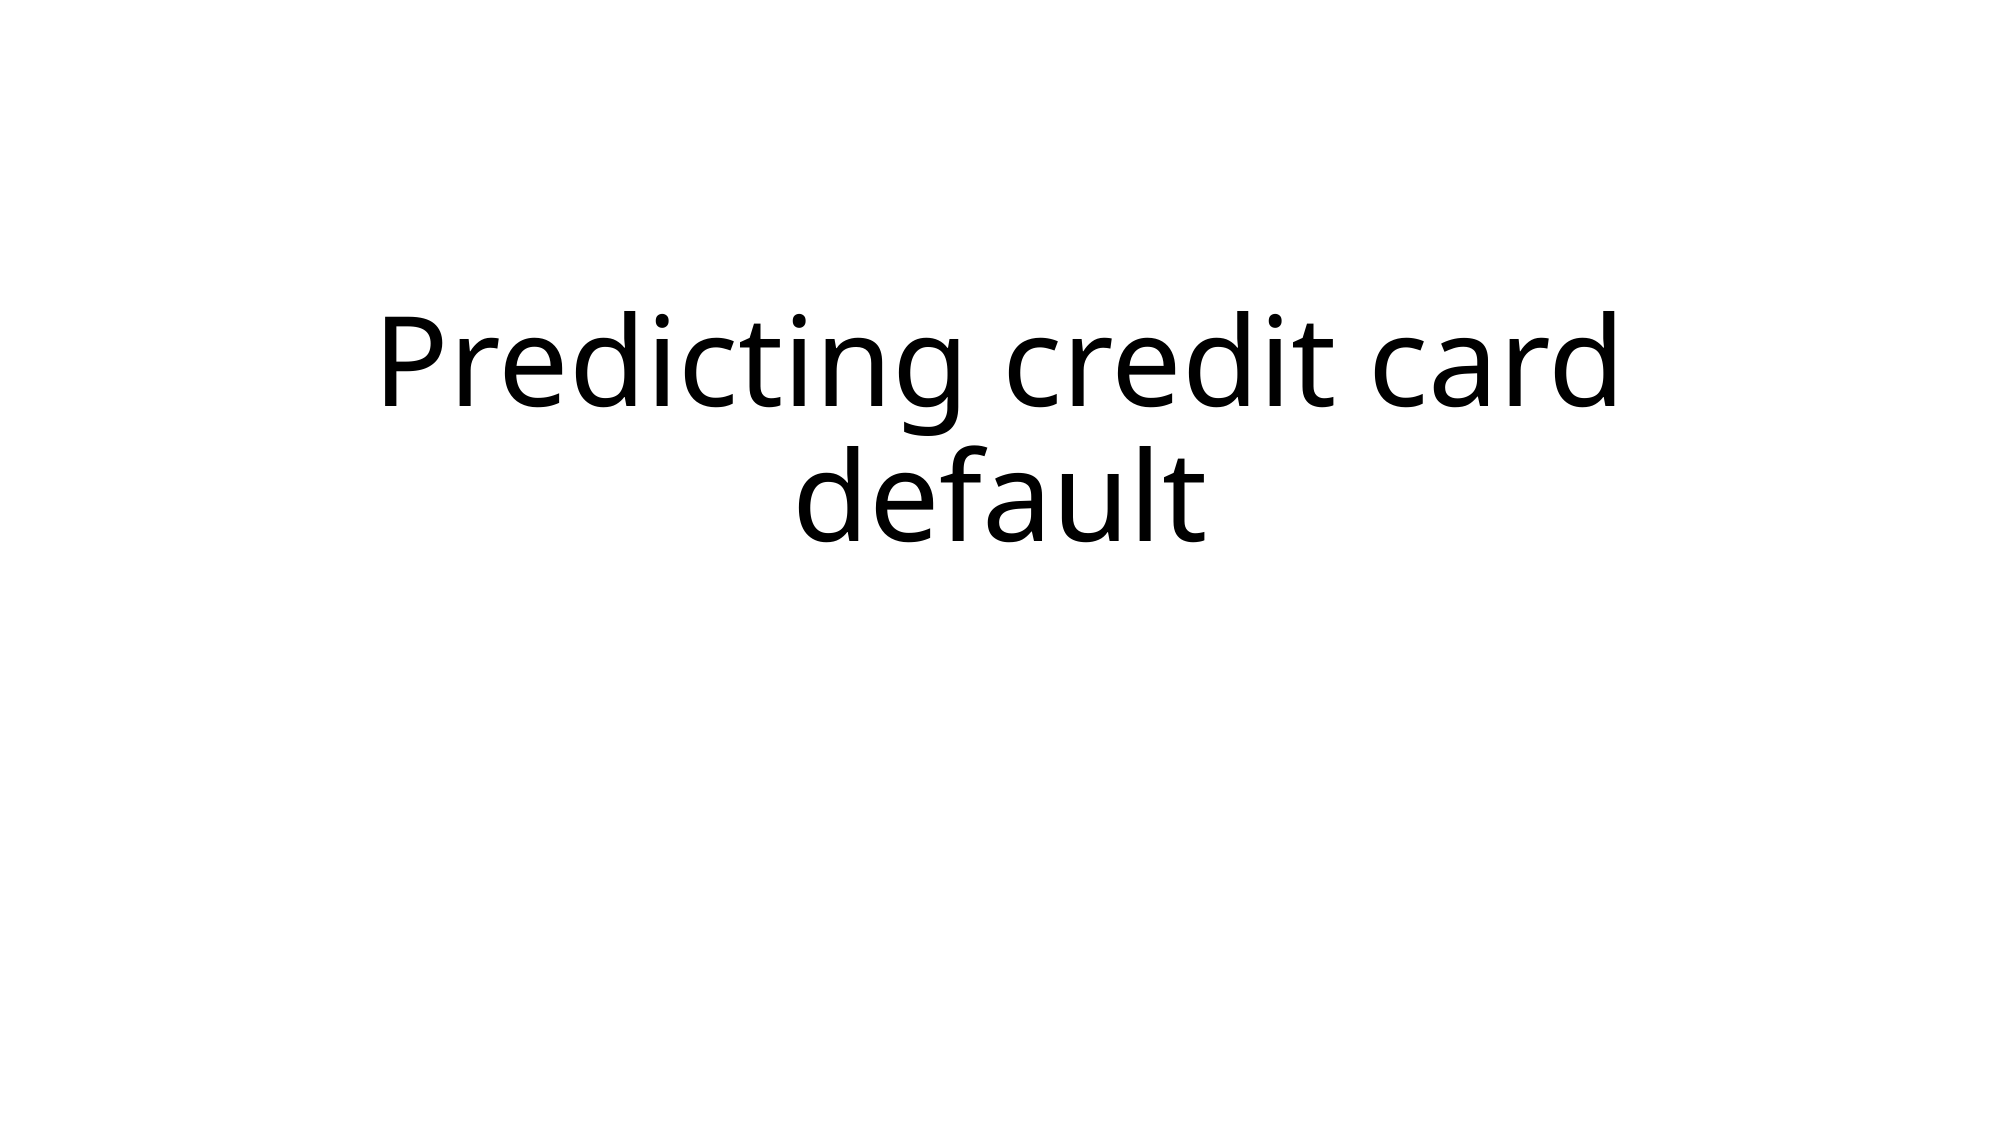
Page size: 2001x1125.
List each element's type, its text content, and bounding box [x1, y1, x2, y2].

title Predicting credit card default [249, 184, 1750, 576]
